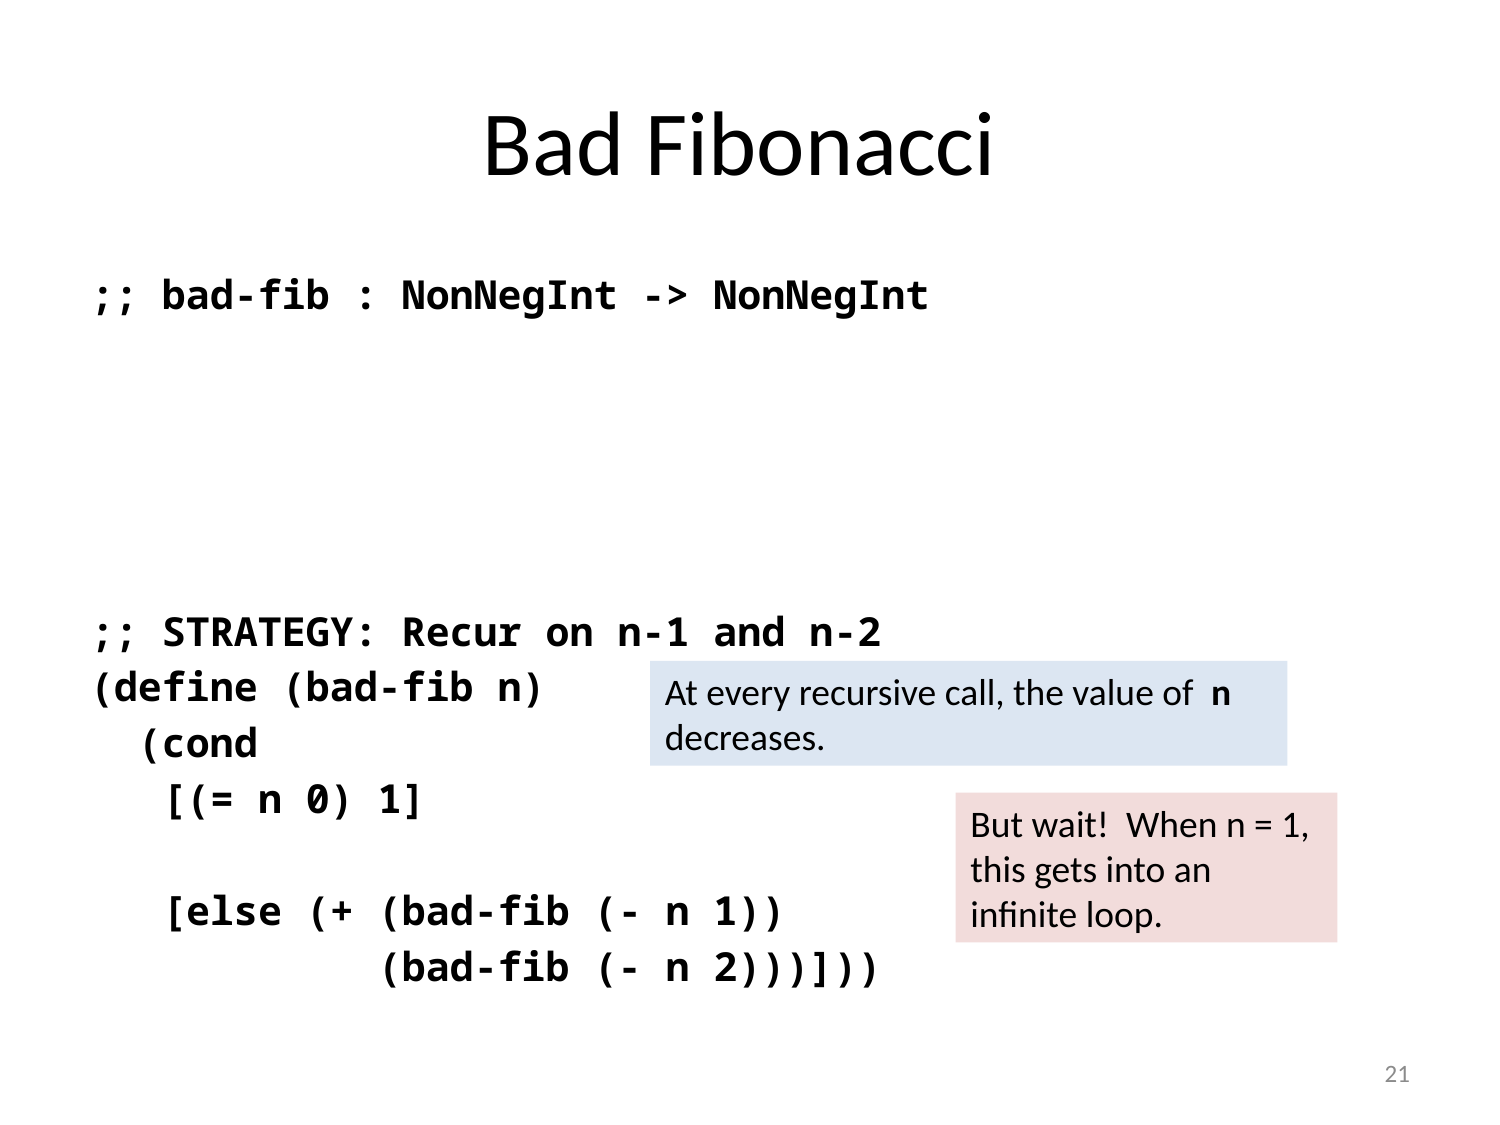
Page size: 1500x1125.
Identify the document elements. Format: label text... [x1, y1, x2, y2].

text_box At every recursive call, the value of n decreases. [650, 660, 1288, 766]
slide_number 21 [1074, 1042, 1425, 1103]
title Bad Fibonacci [75, 45, 1425, 233]
text_box But wait! When n = 1, this gets into an infinite loop. [955, 792, 1338, 943]
list ;; bad-fib : NonNegInt -> NonNegInt ;; GIVEN: a non-negative integer n ;; RETURNS: the n-th fibonacci number ;; EXAMPLES: ;; fib(0) = 1, fib(1) = 1, fib(2) = 2, fib(3) = 3, ;; fib(4) = 5, fib(5) = 8, fib(6) = 13 ;; STRATEGY: Recur on n-1 and n-2 (define (bad-fib n) (cond [(= n 0) 1] [(= n 1) 1] [else (+ (bad-fib (- n 1)) (bad-fib (- n 2)))])) [75, 262, 1425, 1005]
